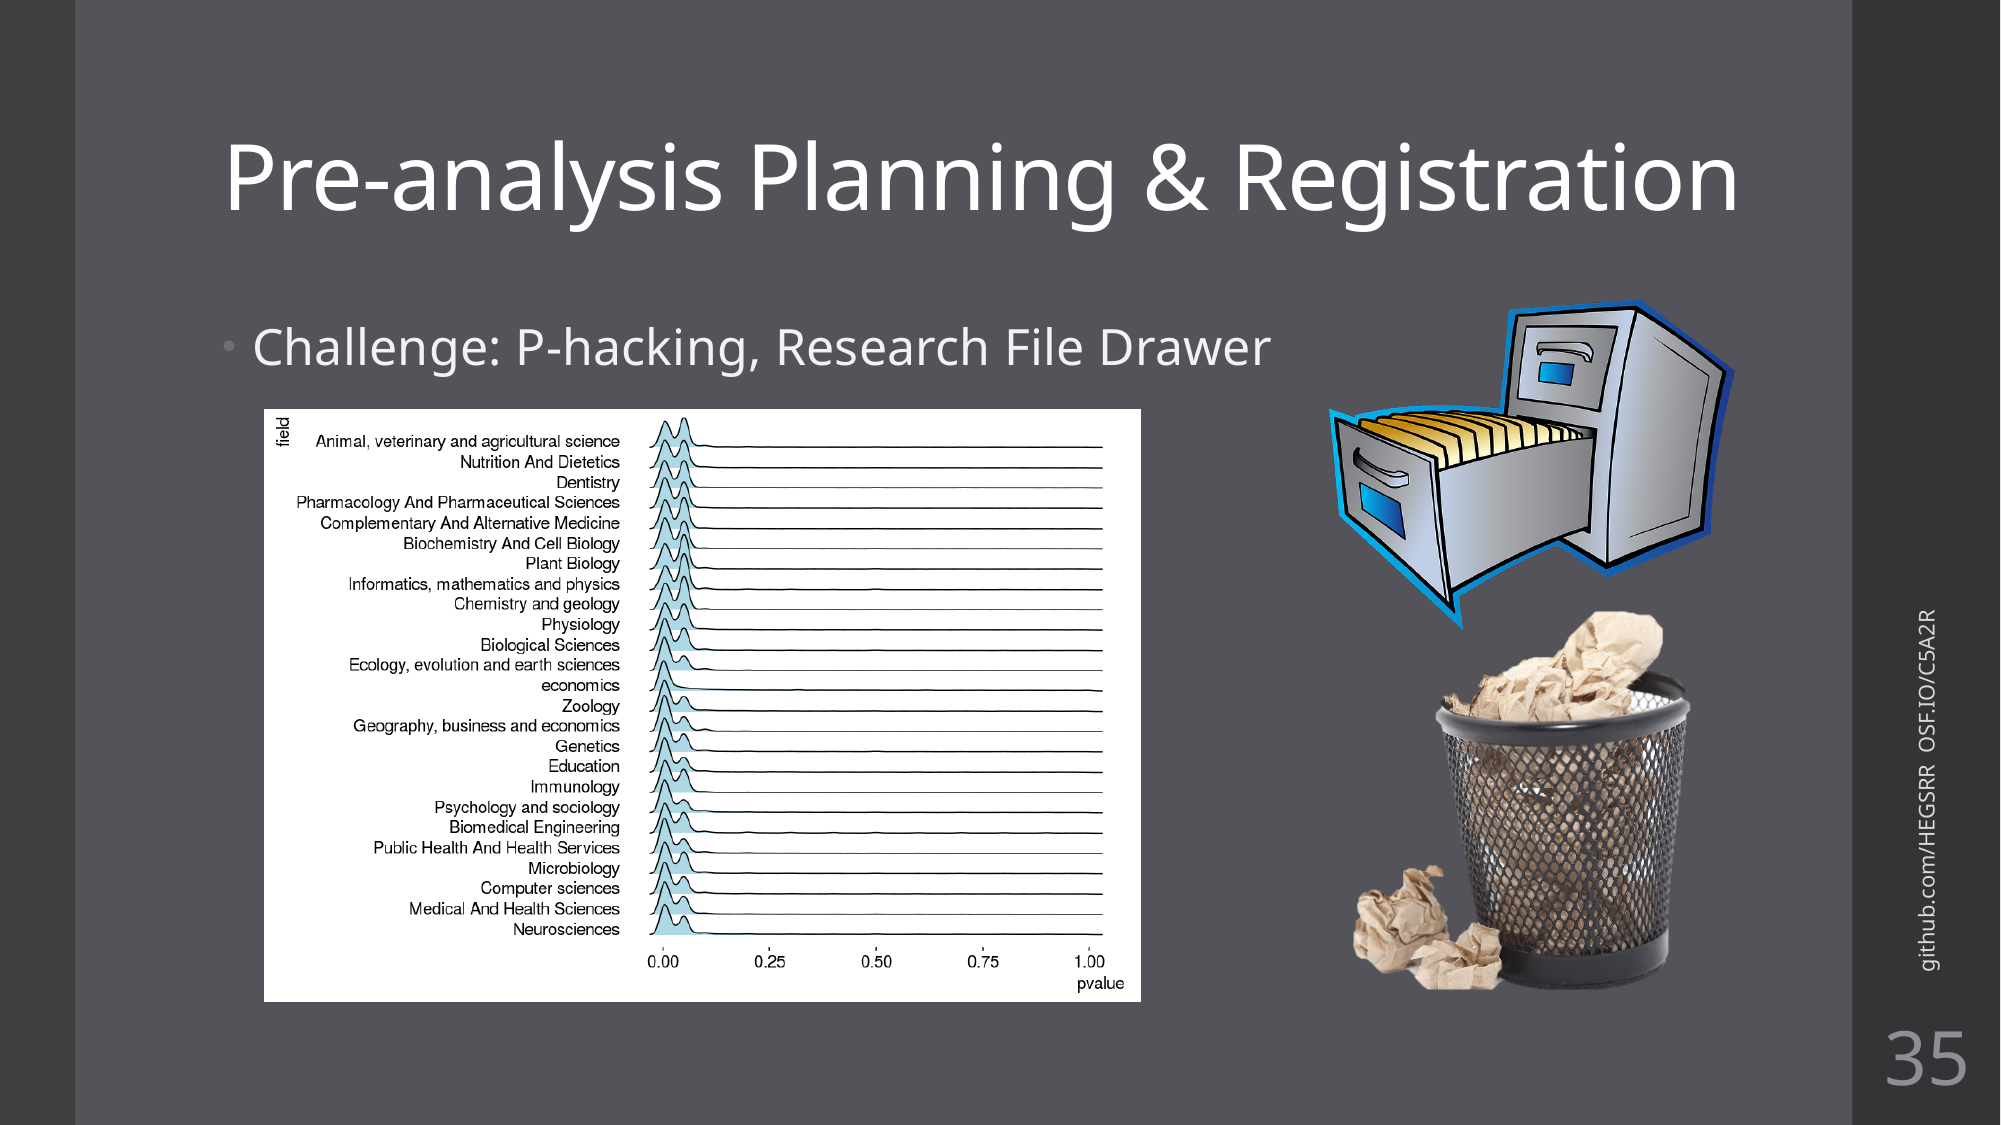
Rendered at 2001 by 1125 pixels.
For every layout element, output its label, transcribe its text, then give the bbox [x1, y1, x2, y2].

list Challenge: P-hacking, Research File Drawer [206, 299, 1324, 1014]
title Pre-analysis Planning & Registration [206, 60, 1797, 278]
picture [264, 409, 1141, 1003]
footer github.com/HEGSRR OSF.IO/C5A2R [1897, 400, 1958, 988]
picture [1158, 299, 1772, 1037]
slide_number 35 [1852, 1012, 2000, 1110]
